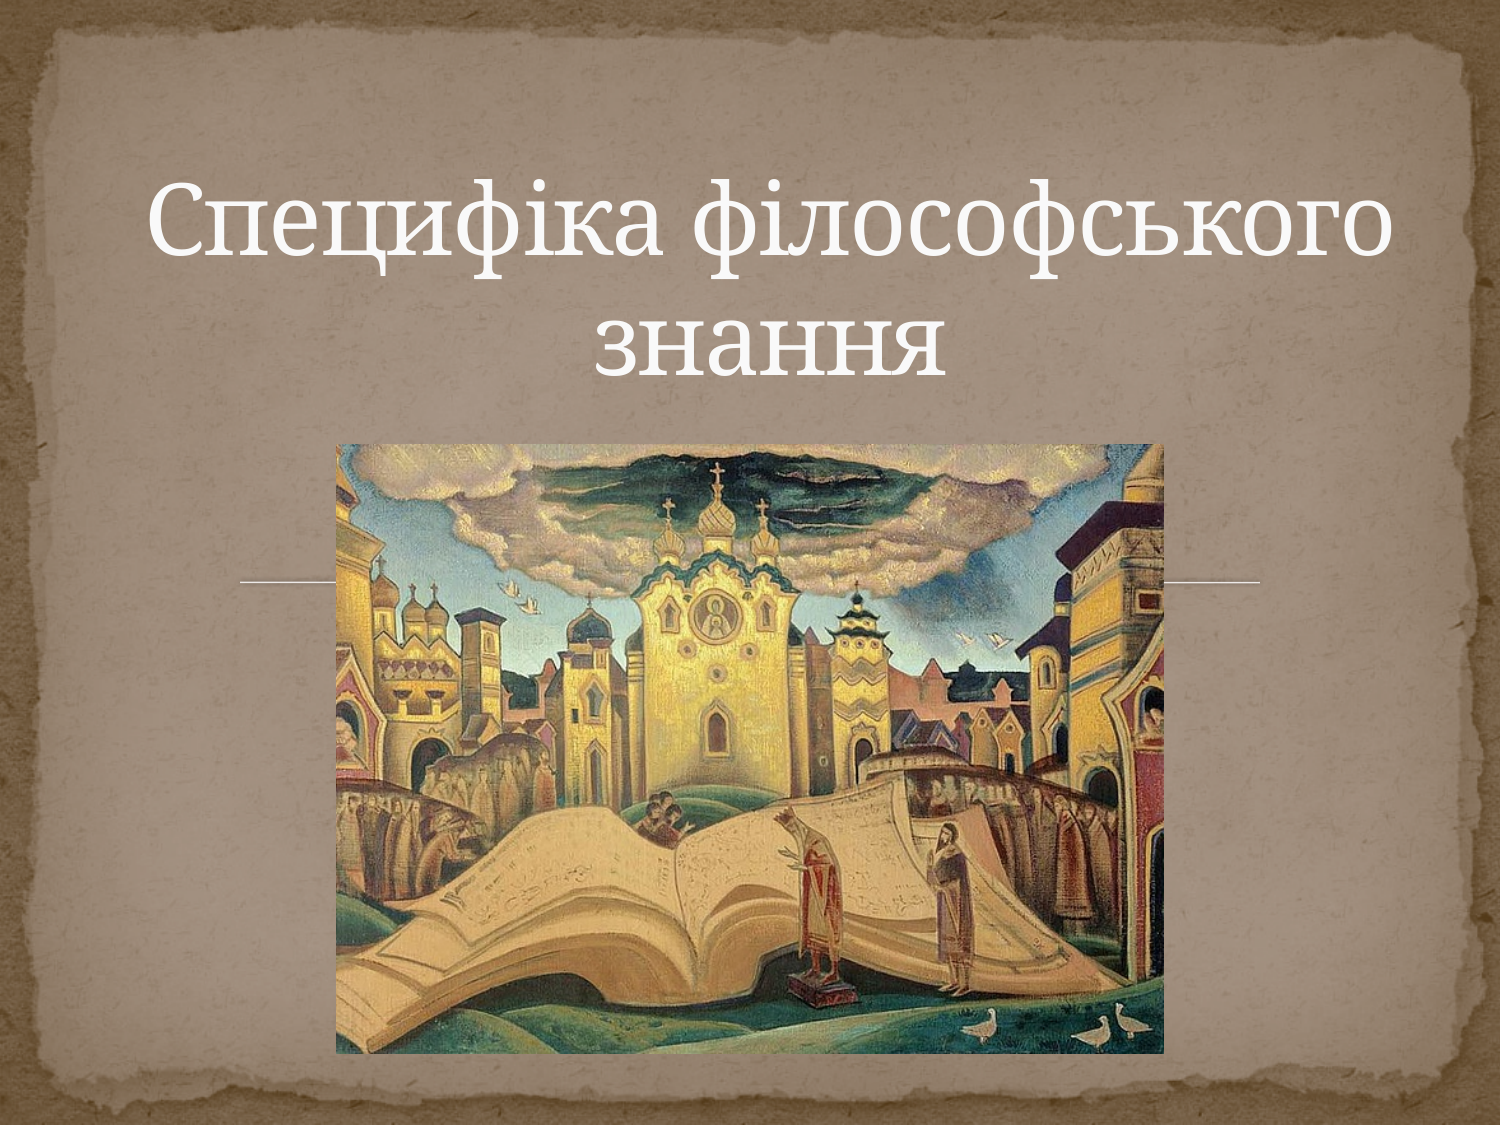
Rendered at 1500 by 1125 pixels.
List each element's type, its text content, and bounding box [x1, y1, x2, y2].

picture [336, 444, 1164, 1054]
title Специфіка філософського знання [88, 78, 1452, 404]
